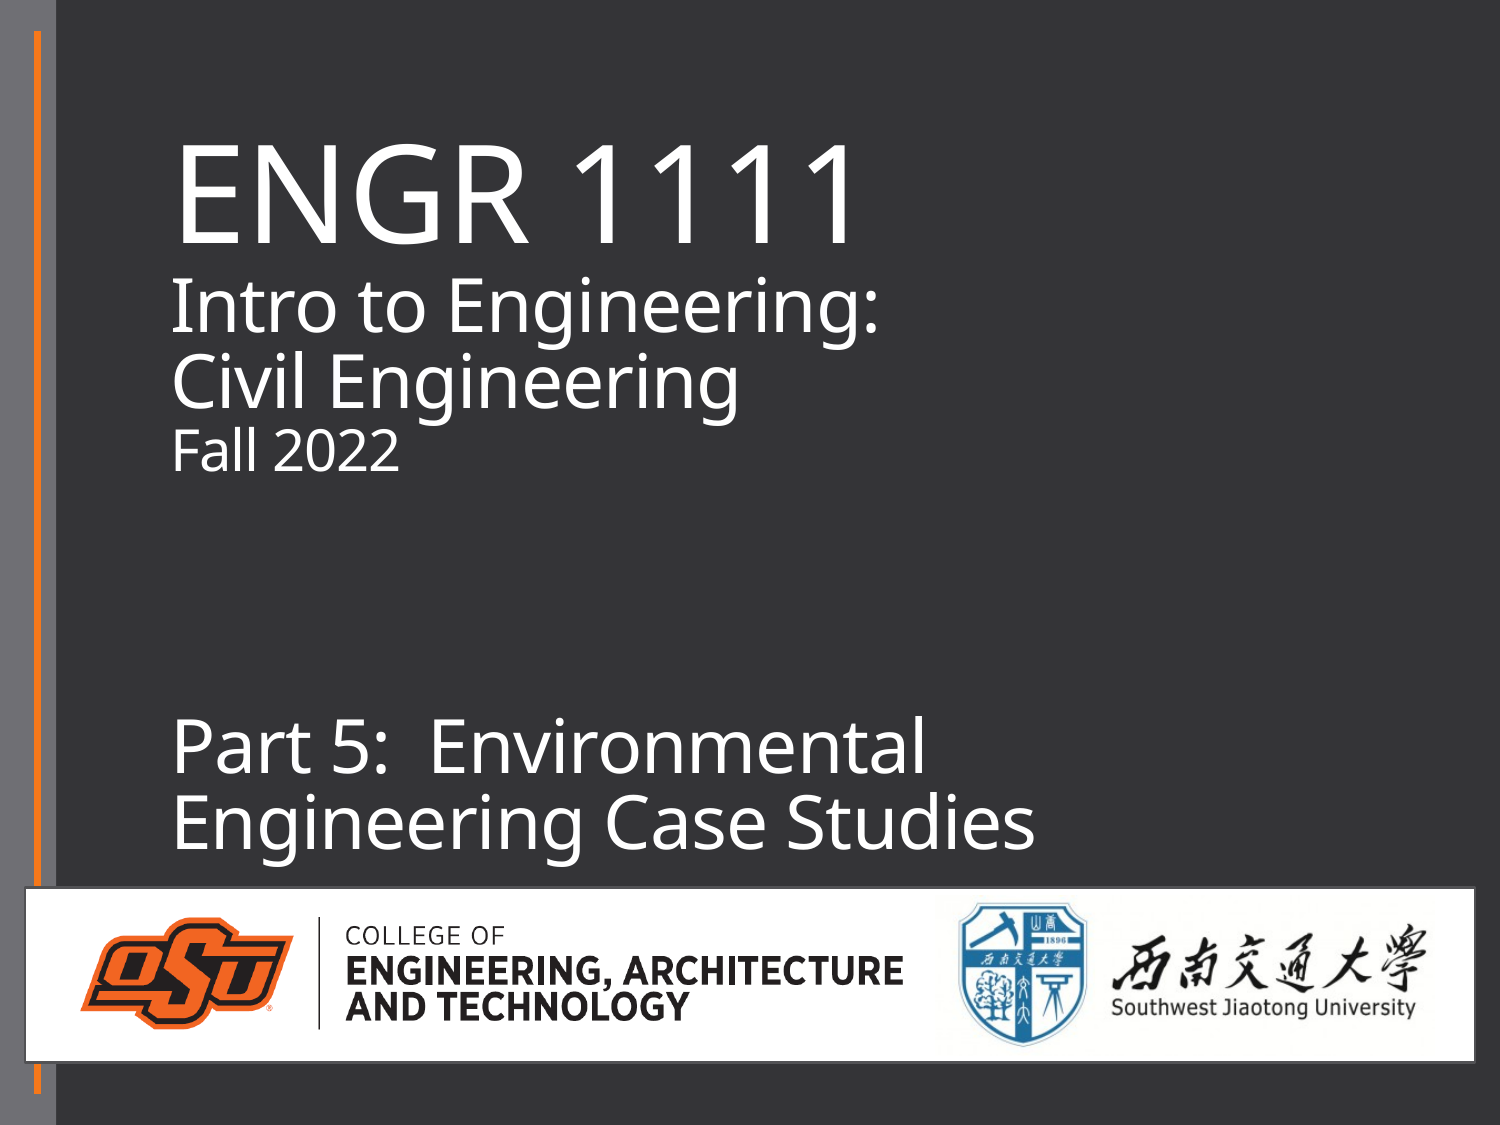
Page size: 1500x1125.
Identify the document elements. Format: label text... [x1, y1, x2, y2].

text_box [24, 886, 30, 1064]
title ENGR 1111 Intro to Engineering: Civil Engineering Fall 2022 Part 5: Environmental Engineering Case Studies [155, 124, 1314, 878]
text_box [44, 886, 1476, 1064]
picture [935, 894, 1435, 1056]
picture [69, 909, 908, 1053]
